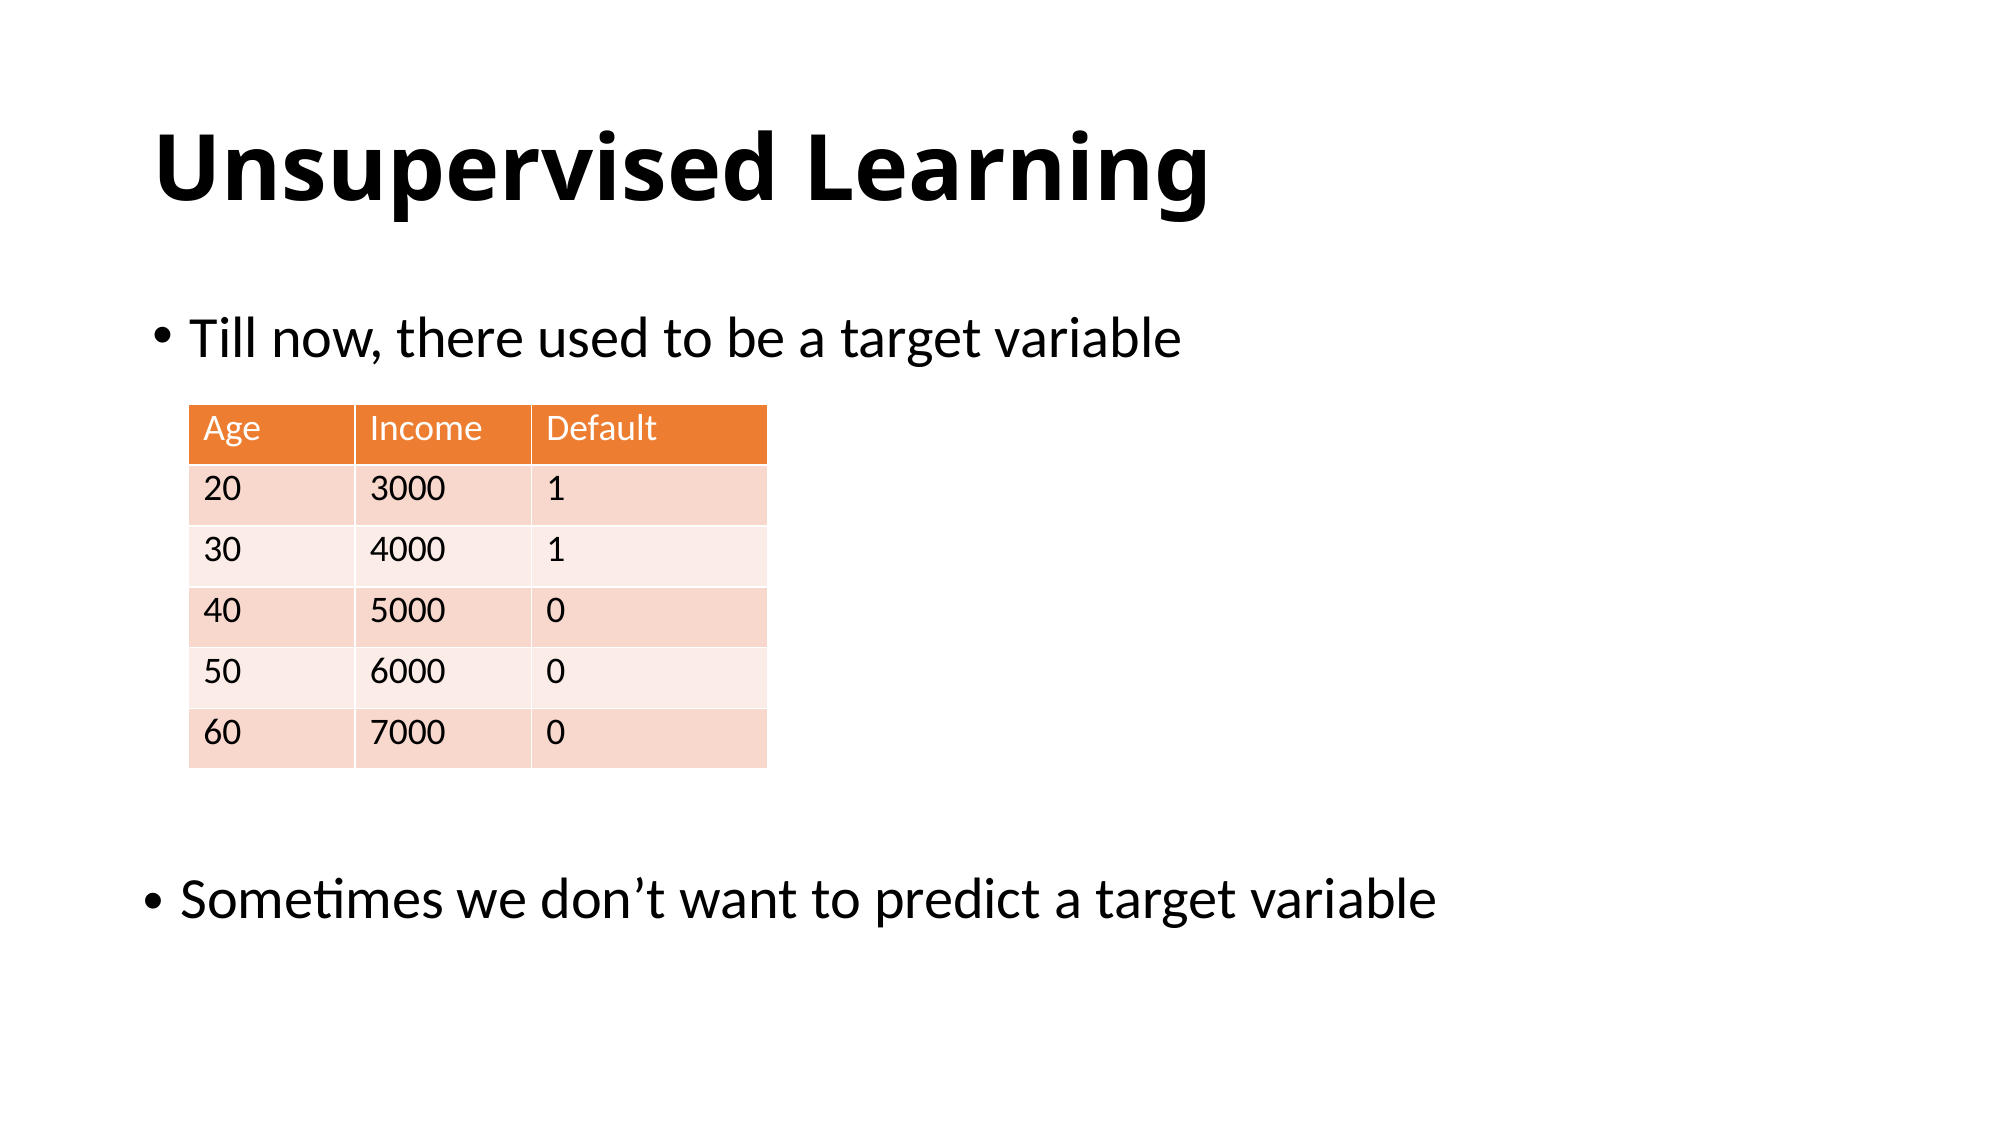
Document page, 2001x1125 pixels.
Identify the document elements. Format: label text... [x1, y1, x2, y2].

table_header Age [189, 405, 354, 464]
table_cell 7000 [356, 709, 531, 768]
table_cell 20 [189, 466, 354, 525]
table_header Default [532, 405, 767, 464]
table_cell 1 [532, 466, 767, 525]
title Unsupervised Learning [137, 62, 1863, 280]
table_cell 40 [189, 588, 354, 647]
list Till now, there used to be a target variable [137, 299, 1863, 379]
table_cell 3000 [356, 466, 531, 525]
table_cell 60 [189, 709, 354, 768]
table_cell 0 [532, 648, 767, 708]
text_box Sometimes we don’t want to predict a target variable [127, 869, 1853, 949]
table_cell 4000 [356, 527, 531, 586]
table_header Income [356, 405, 531, 464]
table_cell 1 [532, 527, 767, 586]
table_cell 5000 [356, 588, 531, 647]
table_cell 0 [532, 588, 767, 647]
table_cell 50 [189, 648, 354, 708]
table_cell 0 [532, 709, 767, 768]
table_cell 6000 [356, 648, 531, 708]
table_cell 30 [189, 527, 354, 586]
